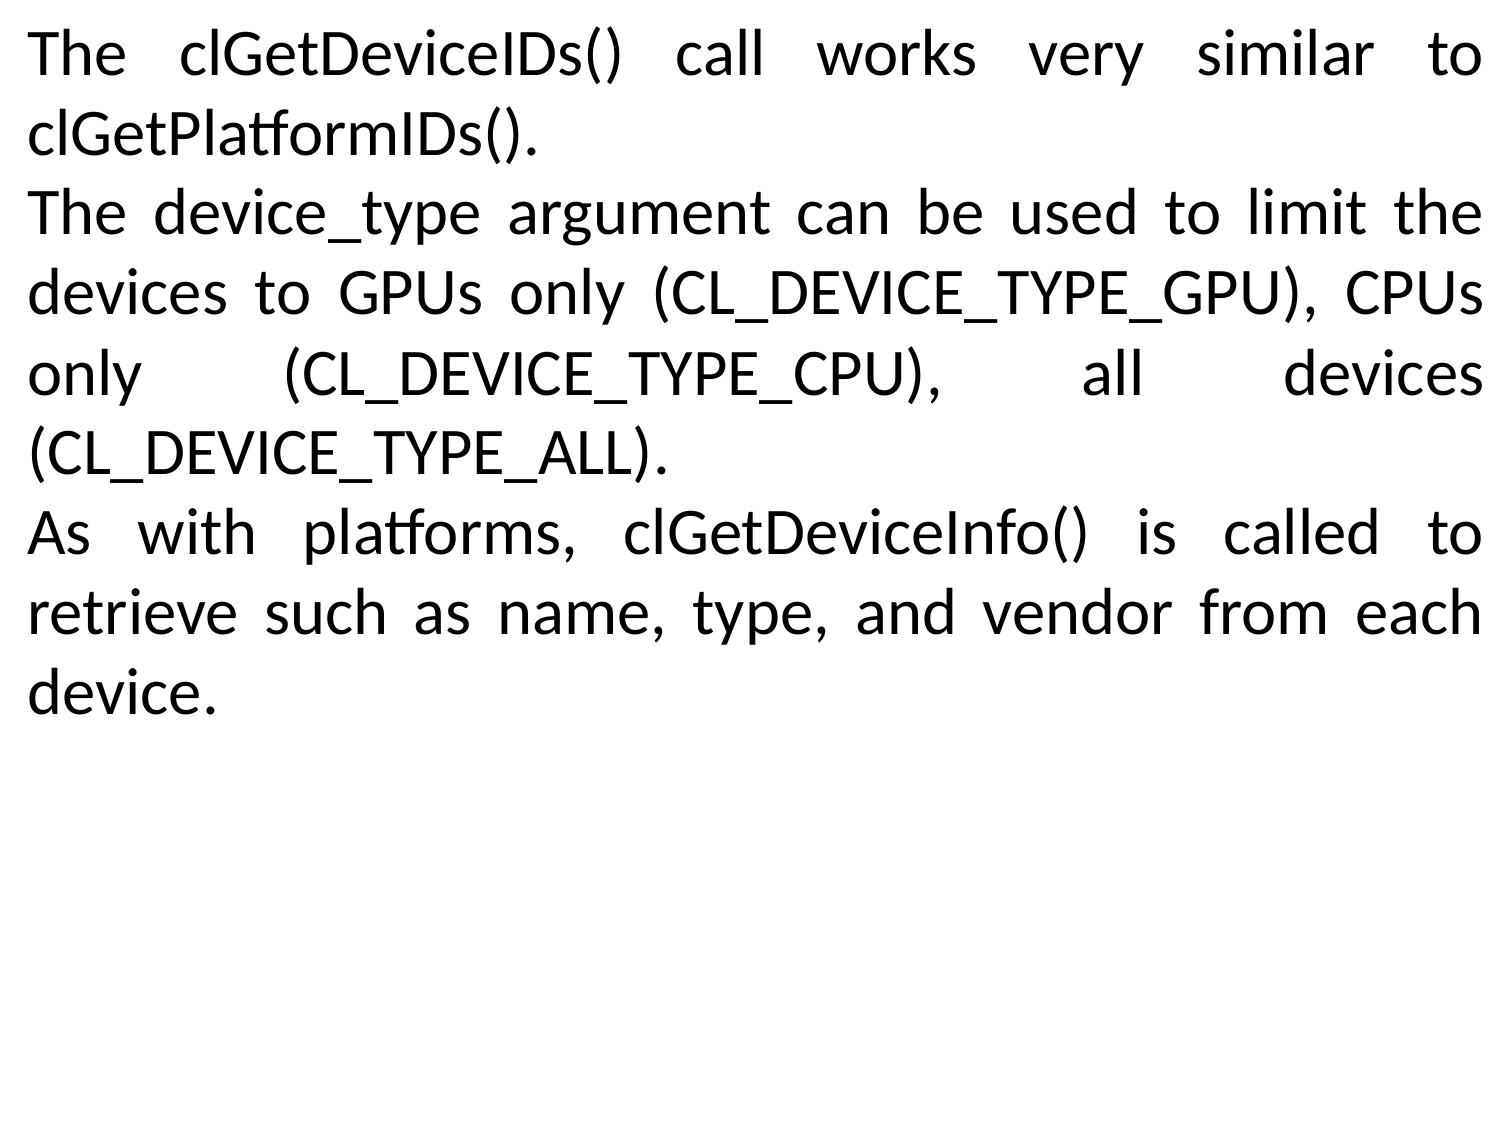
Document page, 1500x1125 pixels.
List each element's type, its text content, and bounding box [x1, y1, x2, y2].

text_box The clGetDeviceIDs() call works very similar to clGetPlatformIDs(). The device_type argument can be used to limit the devices to GPUs only (CL_DEVICE_TYPE_GPU), CPUs only (CL_DEVICE_TYPE_CPU), all devices (CL_DEVICE_TYPE_ALL). As with platforms, clGetDeviceInfo() is called to retrieve such as name, type, and vendor from each device. [12, 1, 1500, 781]
